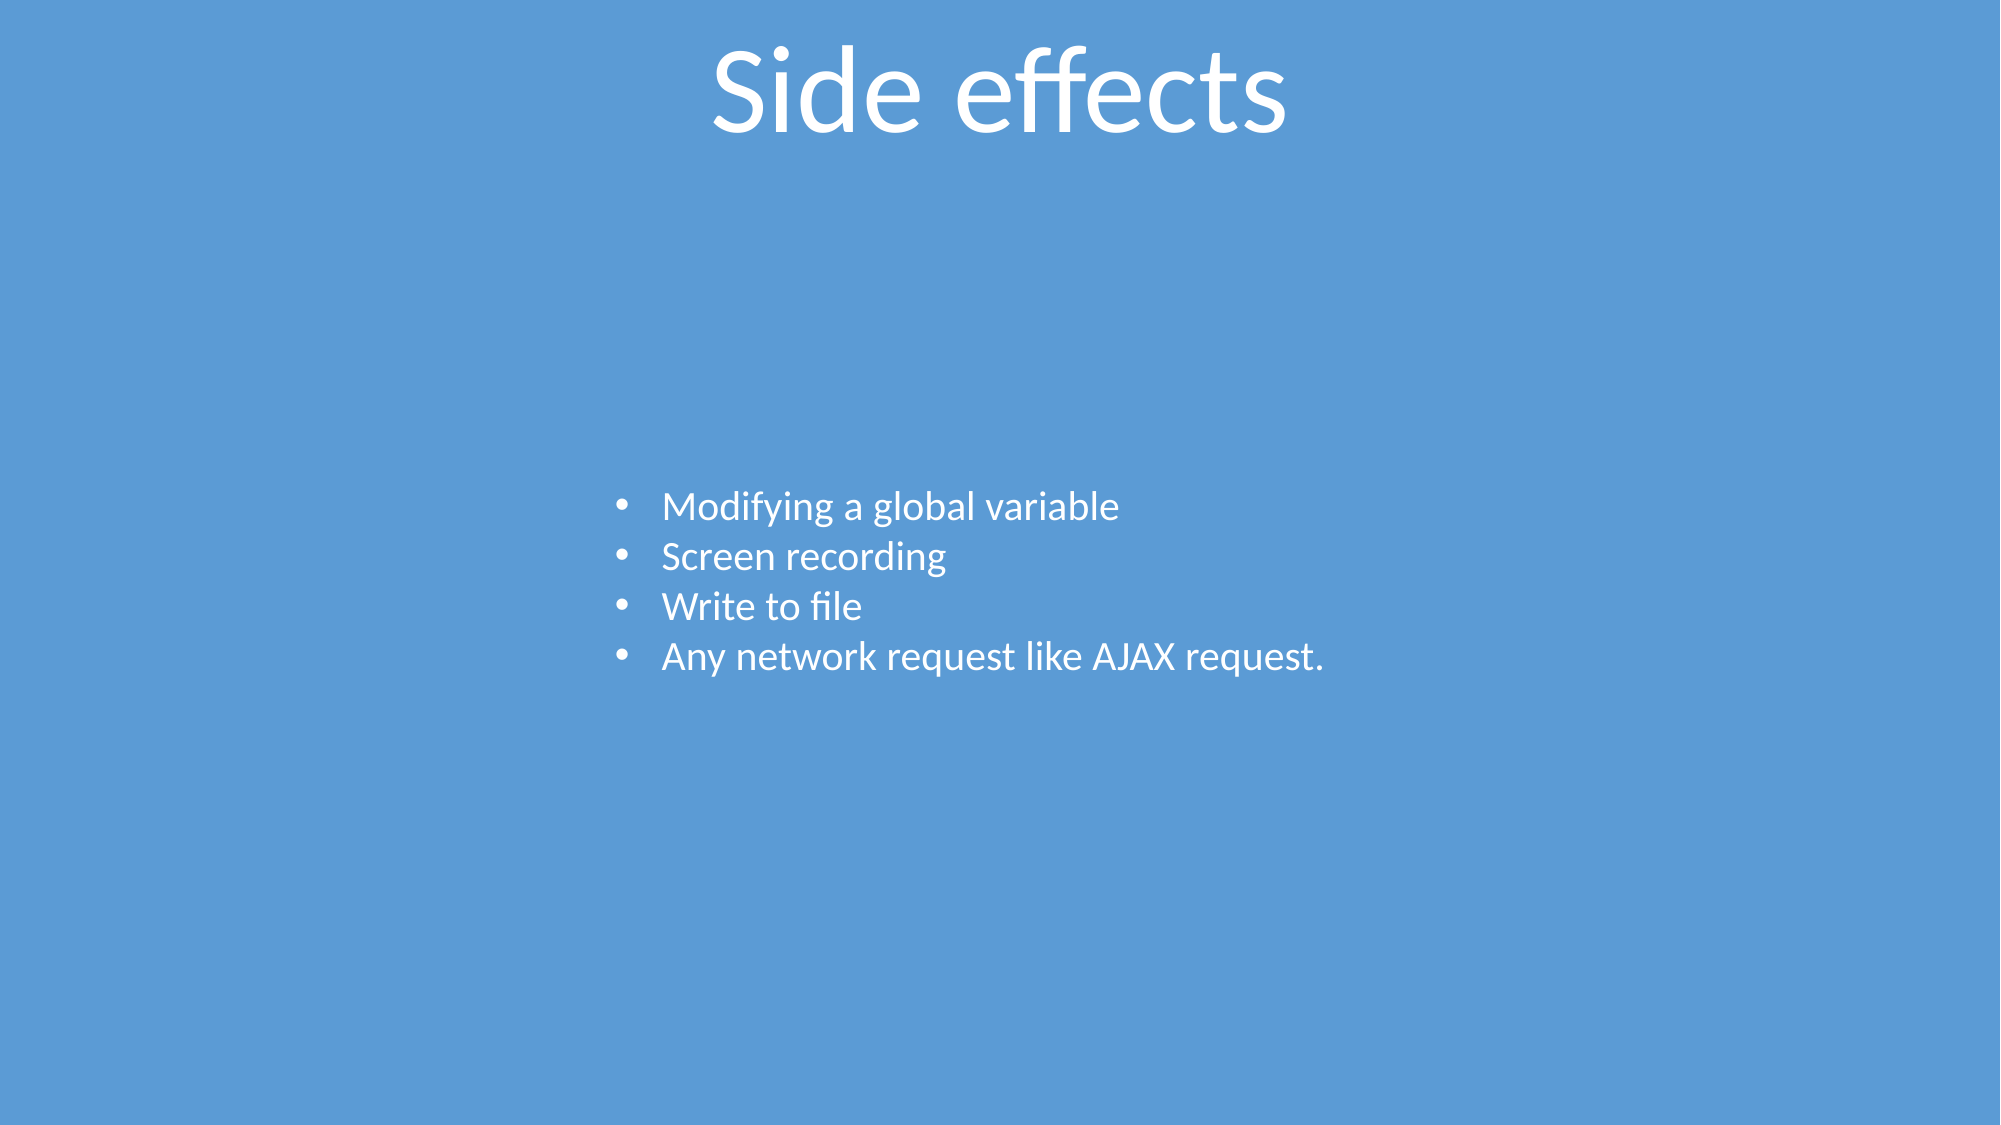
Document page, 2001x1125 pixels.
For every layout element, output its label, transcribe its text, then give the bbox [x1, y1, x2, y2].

text_box Side effects [0, 0, 2000, 166]
text_box Modifying a global variable Screen recording Write to file Any network request like AJAX request. [0, 471, 2000, 687]
